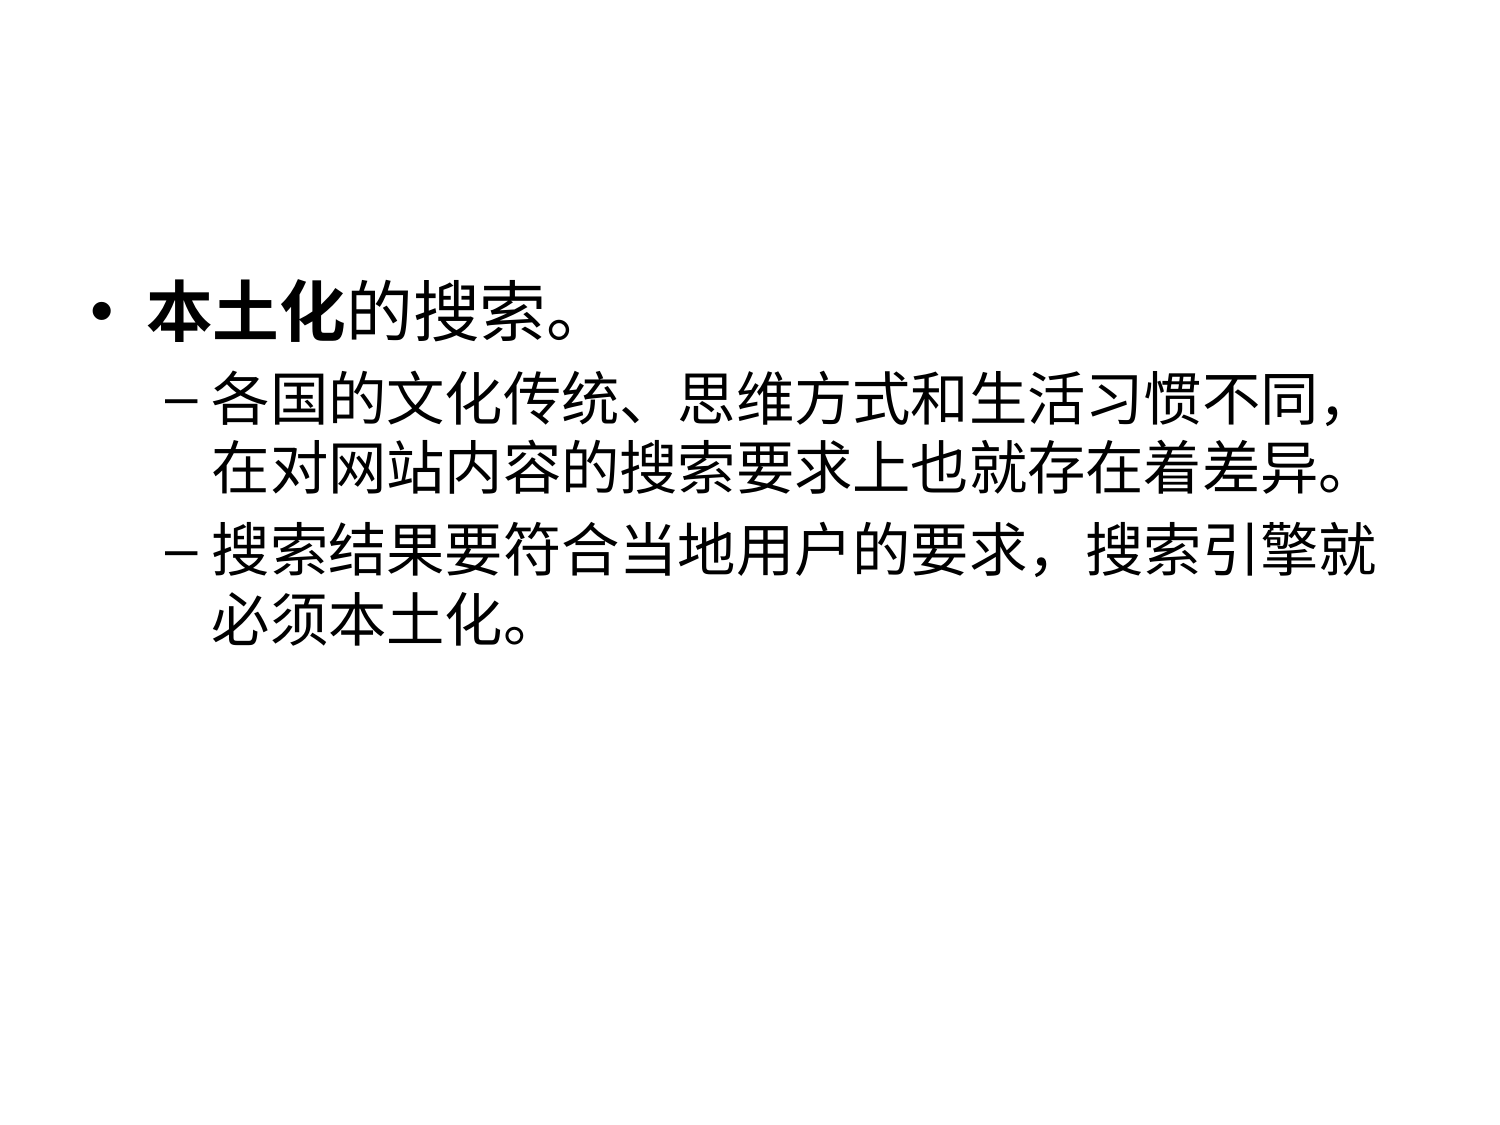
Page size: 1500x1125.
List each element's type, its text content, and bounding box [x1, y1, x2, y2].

list 本土化的搜索。 各国的文化传统、思维方式和生活习惯不同，在对网站内容的搜索要求上也就存在着差异。 搜索结果要符合当地用户的要求，搜索引擎就必须本土化。 [75, 262, 1425, 1005]
